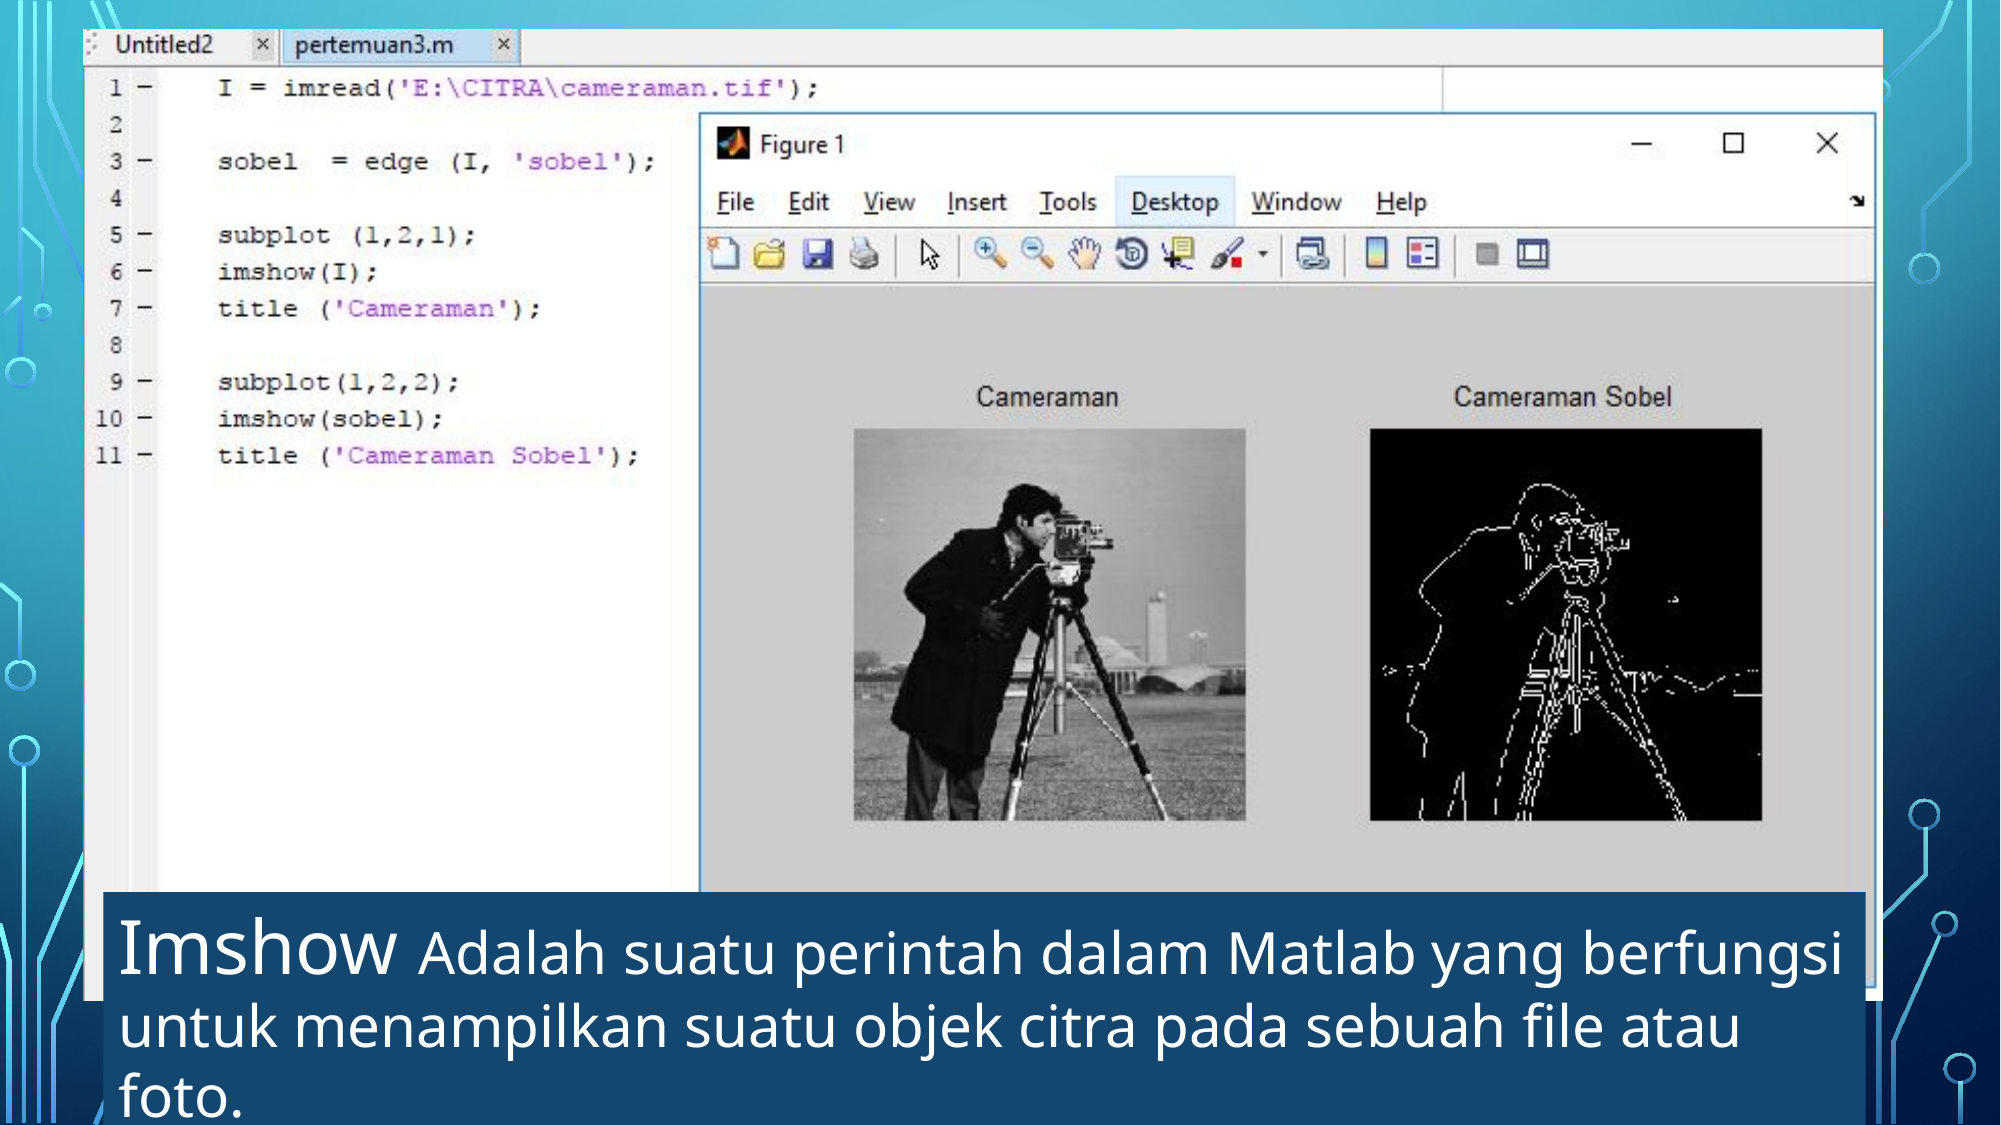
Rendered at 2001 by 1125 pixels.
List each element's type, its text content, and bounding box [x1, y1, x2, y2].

text_box Imshow Adalah suatu perintah dalam Matlab yang berfungsi untuk menampilkan suatu objek citra pada sebuah file atau foto. [103, 1001, 1866, 1125]
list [83, 29, 1883, 1001]
